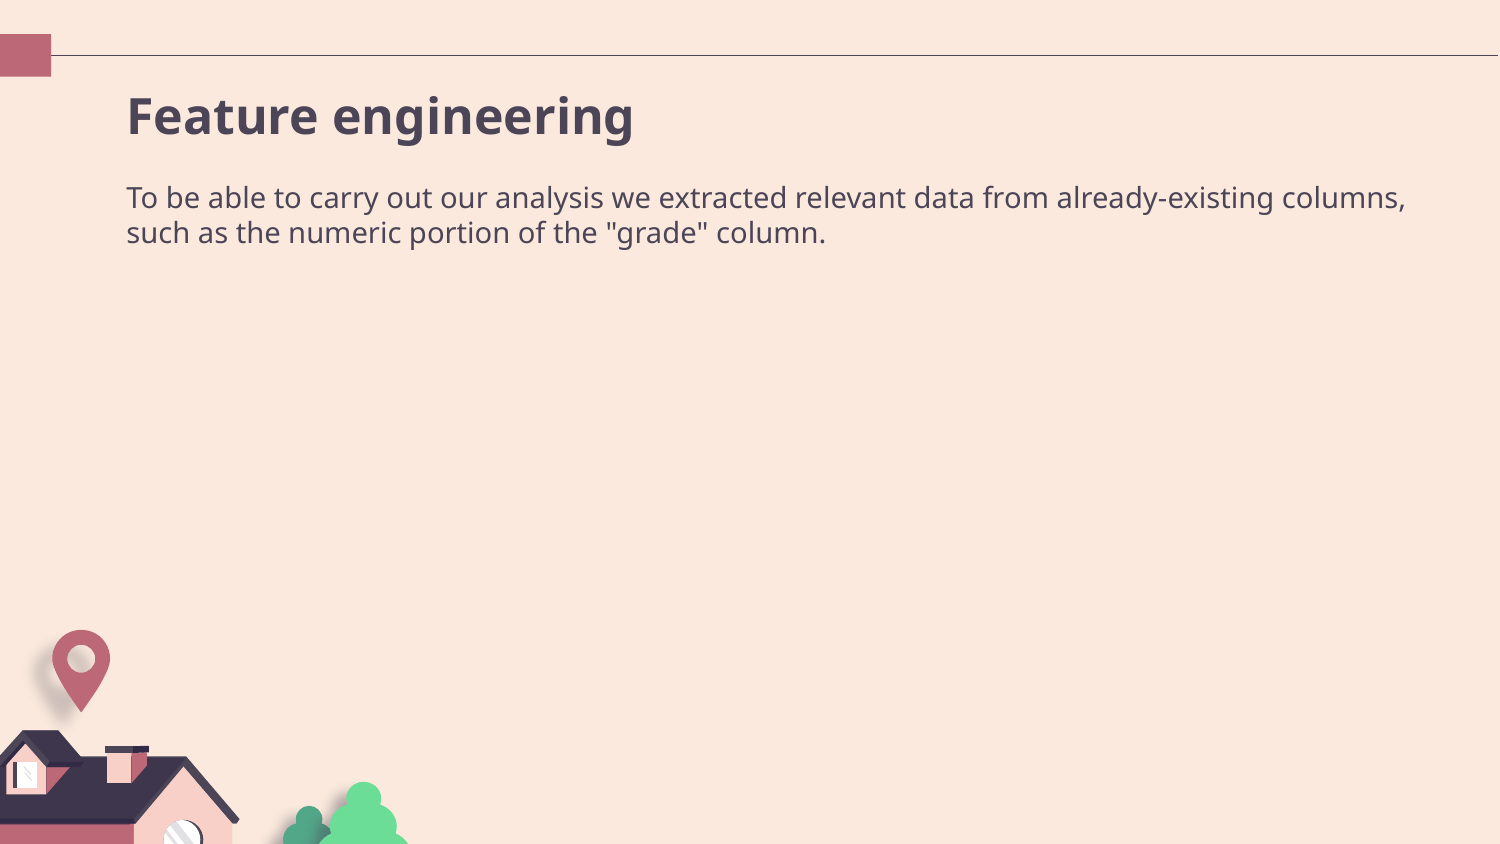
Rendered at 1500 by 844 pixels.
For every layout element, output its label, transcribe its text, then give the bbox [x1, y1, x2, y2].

list Feature engineering To be able to carry out our analysis we extracted relevant data from already-existing columns, such as the numeric portion of the "grade" column. [86, 69, 1434, 488]
